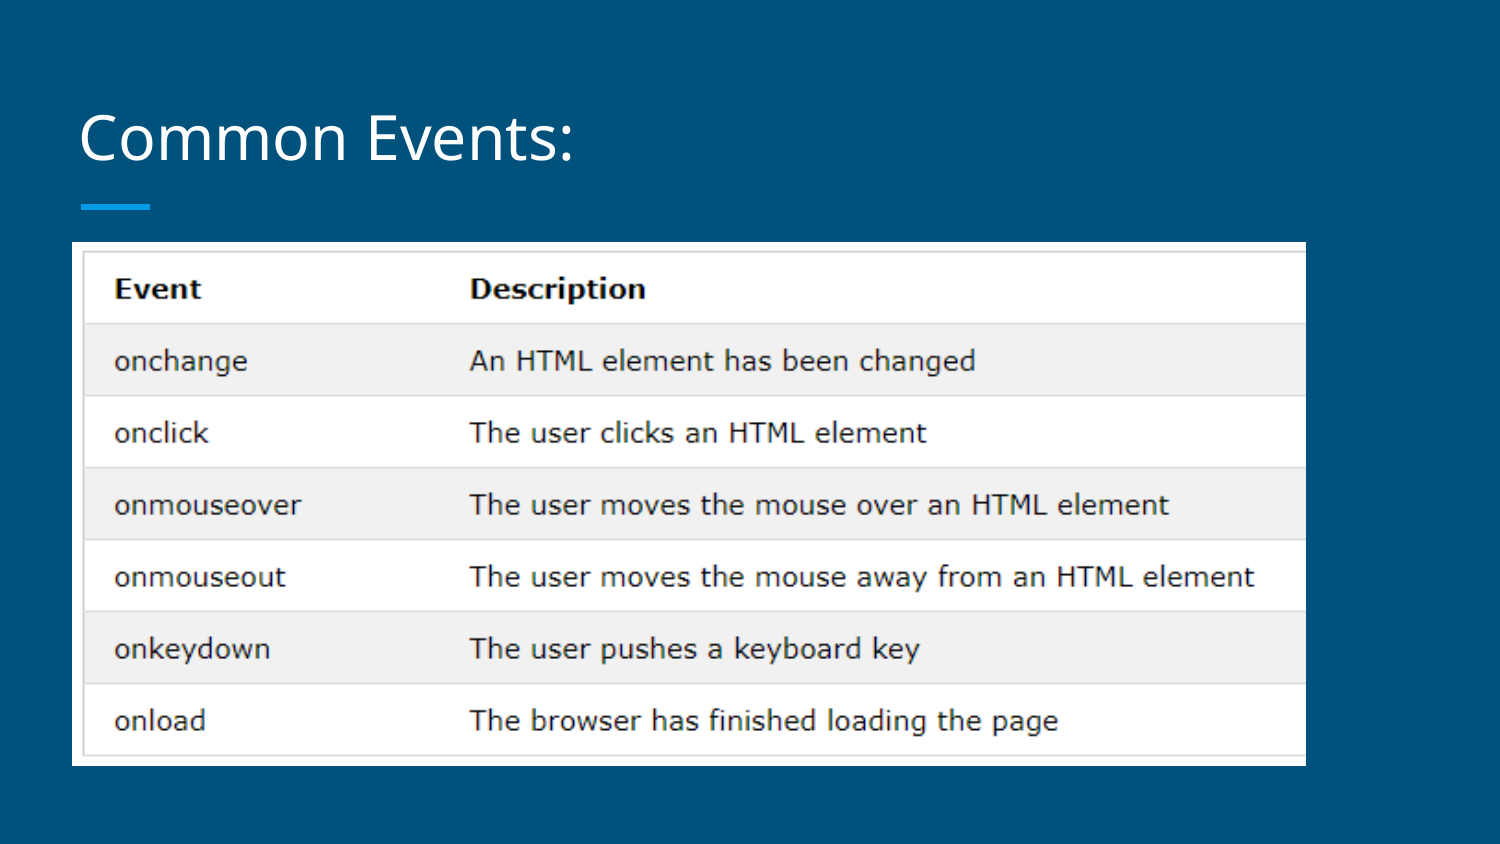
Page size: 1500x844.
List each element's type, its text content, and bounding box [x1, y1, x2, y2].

title Common Events: [63, 75, 1437, 188]
picture [73, 243, 1305, 765]
